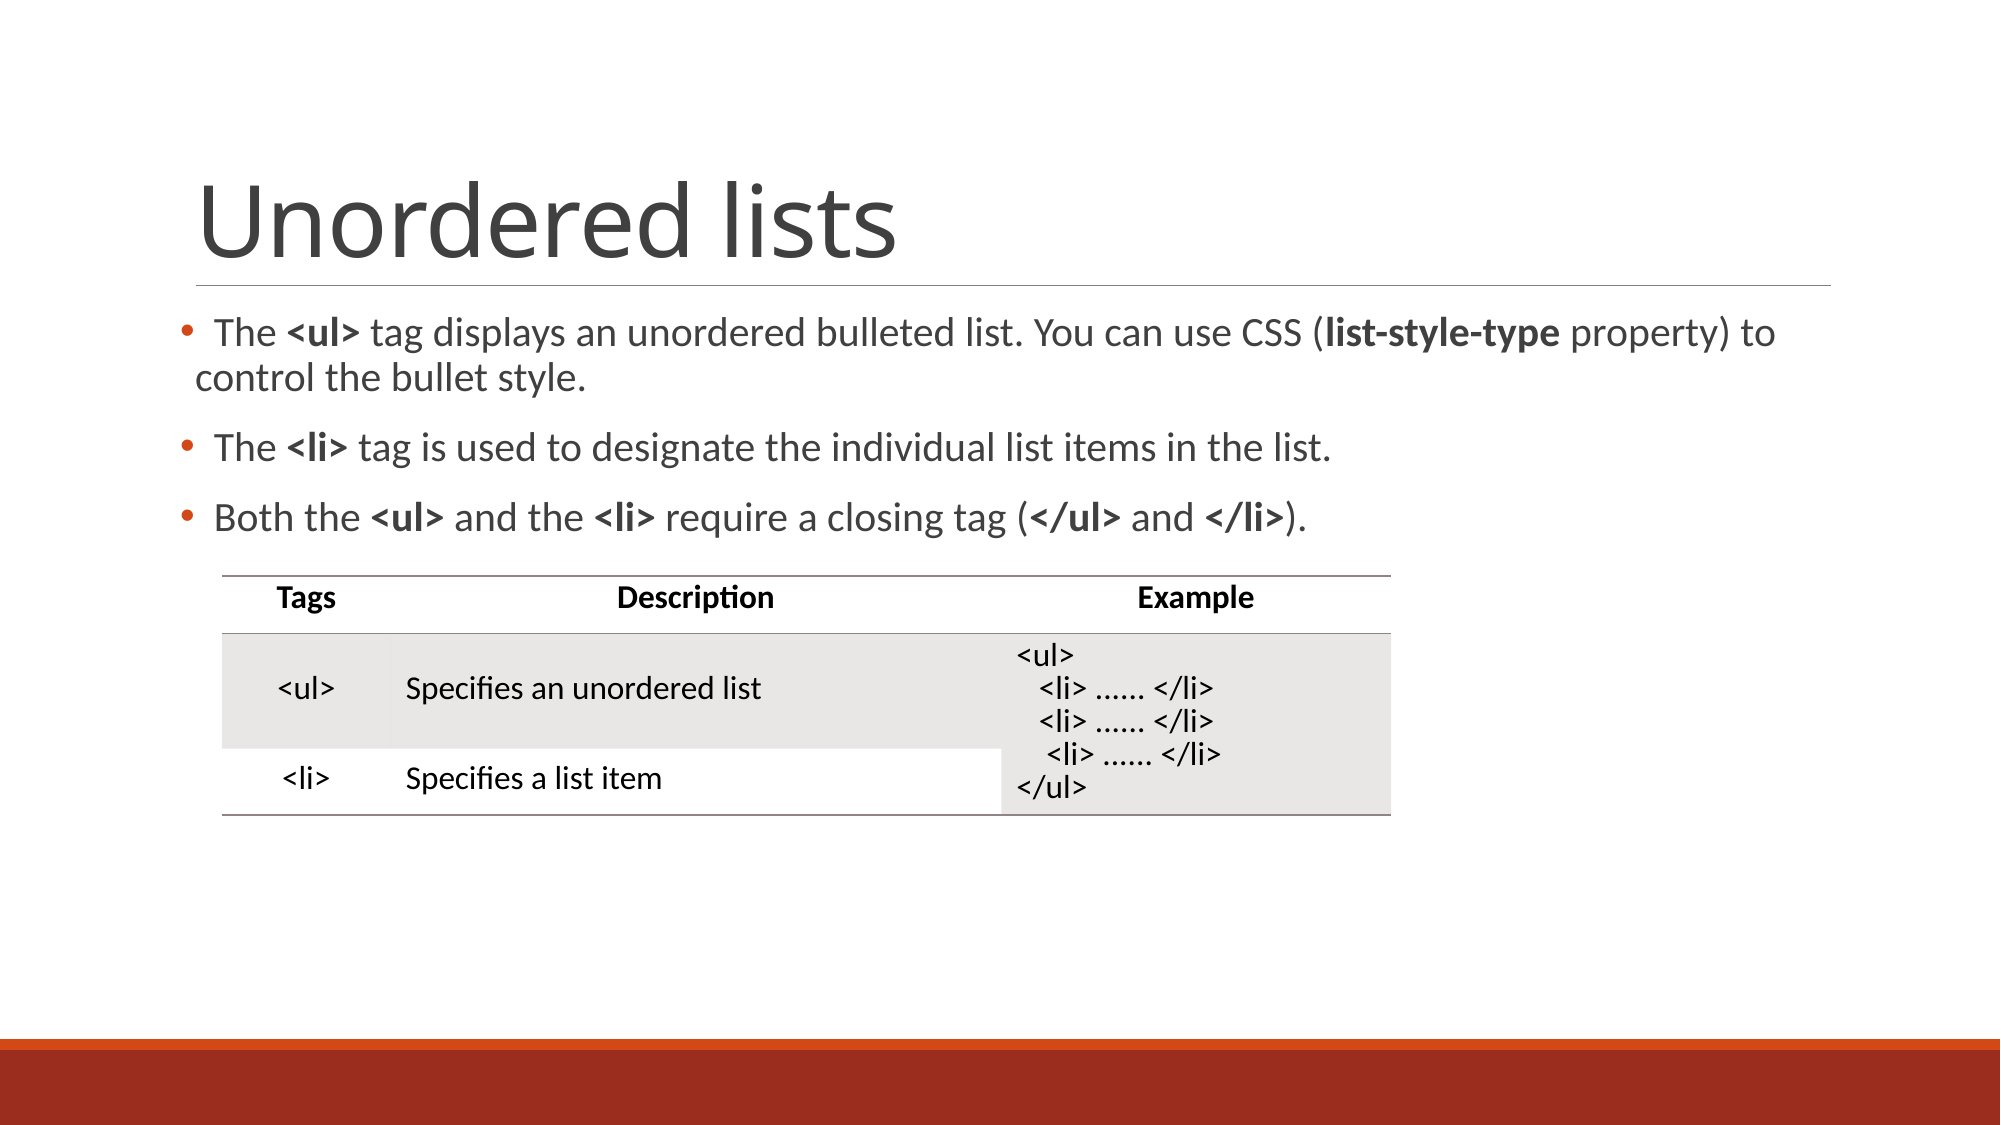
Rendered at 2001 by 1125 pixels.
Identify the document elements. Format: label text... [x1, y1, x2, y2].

table_cell <li> [222, 749, 391, 814]
title Unordered lists [180, 47, 1830, 285]
table_cell <ul> <li> ...... </li> <li> ...... </li> <li> ...... </li> </ul> [1001, 634, 1391, 814]
table_header Tags [222, 577, 391, 633]
table_cell Specifies an unordered list [391, 634, 1001, 749]
table_cell <ul> [222, 634, 391, 749]
table_header Description [391, 577, 1001, 633]
list The <ul> tag displays an unordered bulleted list. You can use CSS (list-style-type property) to control the bullet style. The <li> tag is used to designate the individual list items in the list. Both the <ul> and the <li> require a closing tag (</ul> and </li>). [180, 302, 1830, 963]
table_cell Specifies a list item [391, 749, 1001, 814]
table_header Example [1001, 577, 1391, 633]
